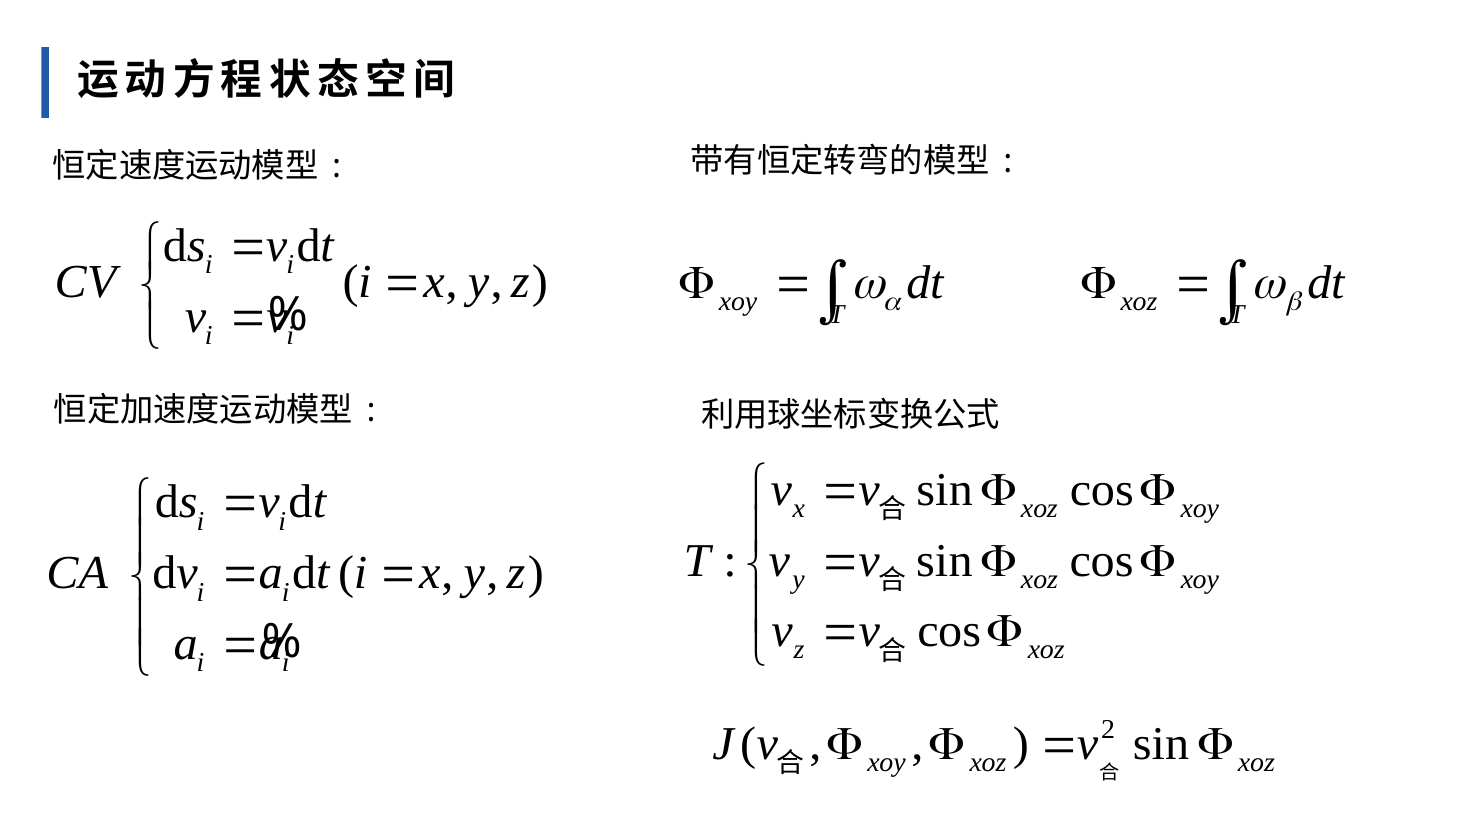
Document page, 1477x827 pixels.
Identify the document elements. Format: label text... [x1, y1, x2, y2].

text_box 带有恒定转弯的模型: [675, 131, 1033, 187]
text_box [48, 210, 555, 361]
text_box 利用球坐标变换公式 [686, 385, 1016, 441]
text_box 运动方程状态空间 [66, 47, 467, 109]
text_box [39, 45, 51, 120]
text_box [678, 454, 1234, 675]
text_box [702, 707, 1286, 792]
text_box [1073, 242, 1355, 334]
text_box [40, 466, 552, 688]
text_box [671, 242, 957, 334]
text_box 恒定加速度运动模型: [39, 380, 396, 435]
text_box 恒定速度运动模型: [38, 136, 362, 192]
